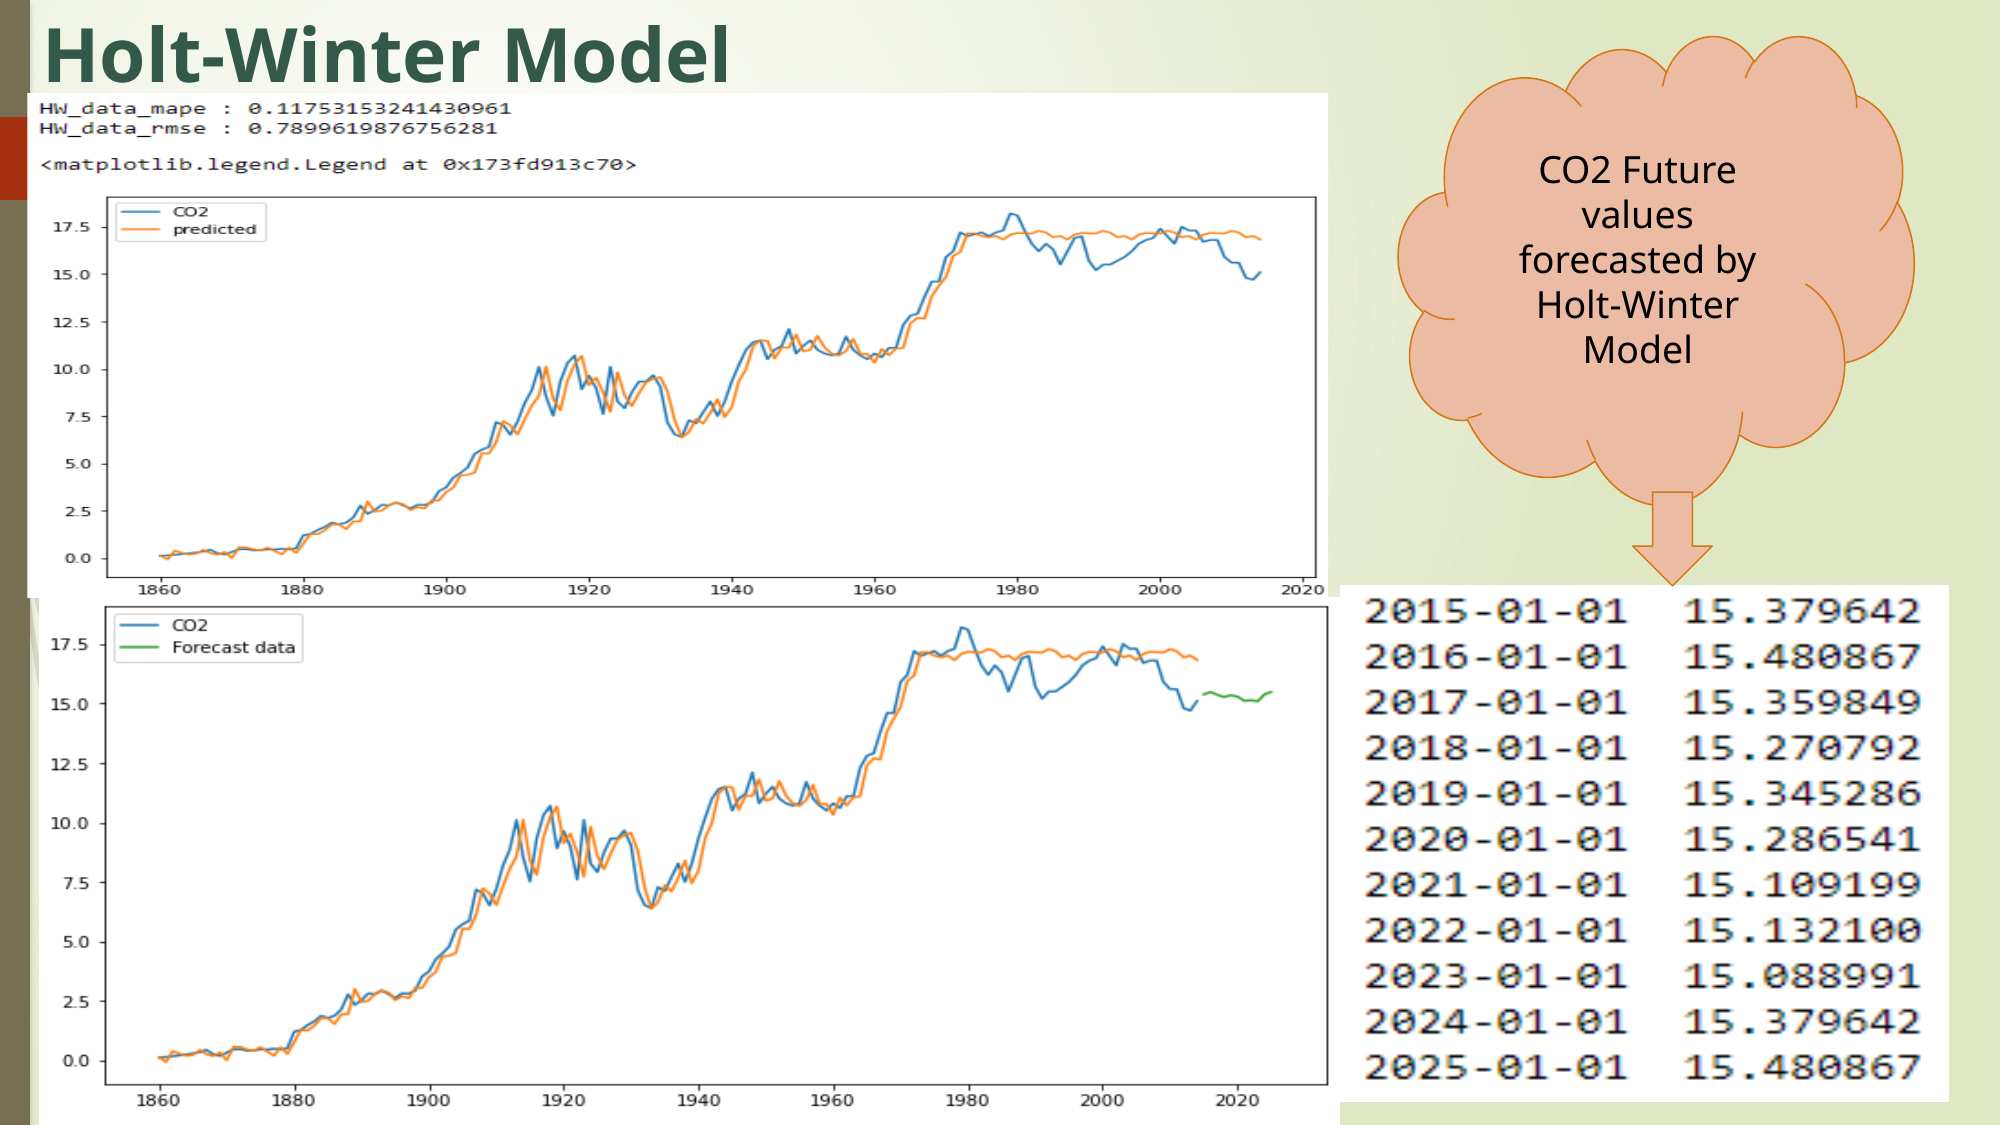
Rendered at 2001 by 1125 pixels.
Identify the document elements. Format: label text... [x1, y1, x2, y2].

text_box CO2 Future values forecasted by Holt-Winter Model [1397, 35, 1916, 506]
picture [27, 93, 1950, 1125]
title Holt-Winter Model [27, 0, 1888, 118]
text_box [1632, 491, 1713, 585]
